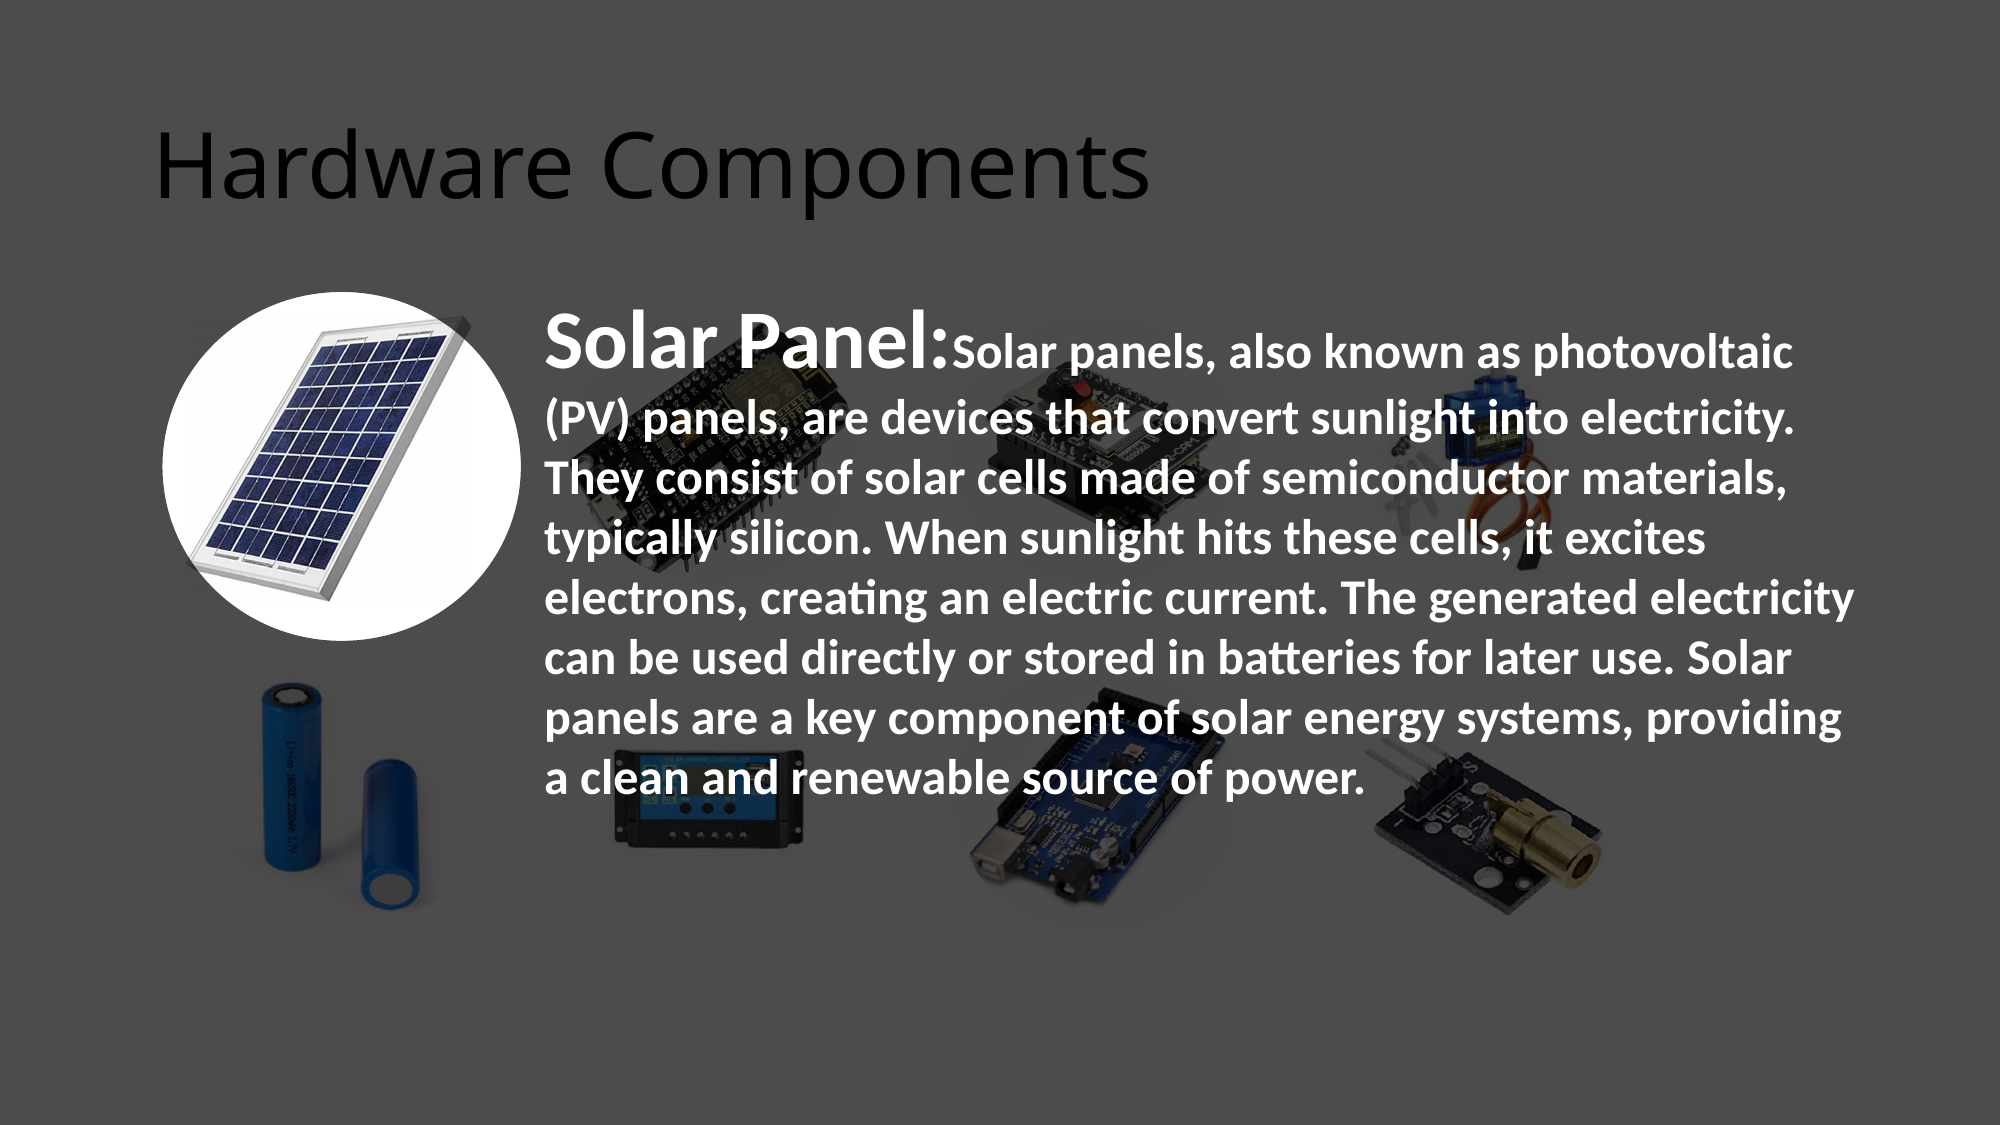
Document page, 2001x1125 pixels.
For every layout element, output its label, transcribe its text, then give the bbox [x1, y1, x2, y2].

text_box [0, 0, 2000, 1125]
text_box Solar Panel:Solar panels, also known as photovoltaic (PV) panels, are devices that convert sunlight into electricity. They consist of solar cells made of semiconductor materials, typically silicon. When sunlight hits these cells, it excites electrons, creating an electric current. The generated electricity can be used directly or stored in batteries for later use. Solar panels are a key component of solar energy systems, providing a clean and renewable source of power. [529, 277, 1891, 813]
text_box [184, 314, 472, 603]
